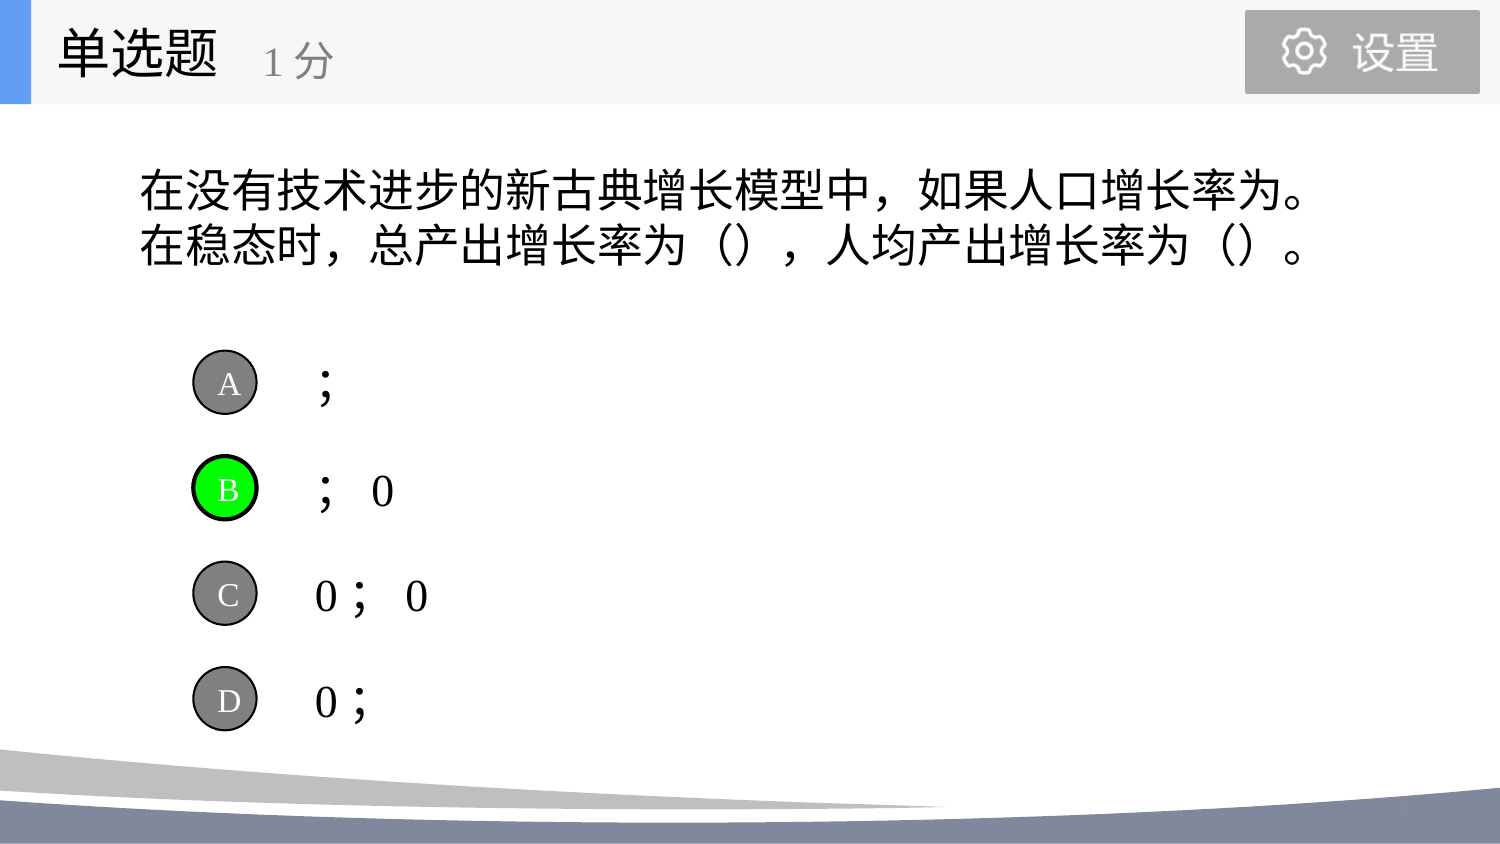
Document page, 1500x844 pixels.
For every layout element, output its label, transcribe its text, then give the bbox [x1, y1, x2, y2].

text_box C [191, 559, 259, 627]
text_box D [191, 664, 259, 733]
slide_number 5 [1074, 782, 1425, 827]
text_box B [191, 453, 259, 522]
picture [1245, 10, 1480, 94]
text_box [0, 0, 1500, 105]
text_box 0；0 [299, 553, 1350, 633]
text_box A [191, 348, 259, 417]
